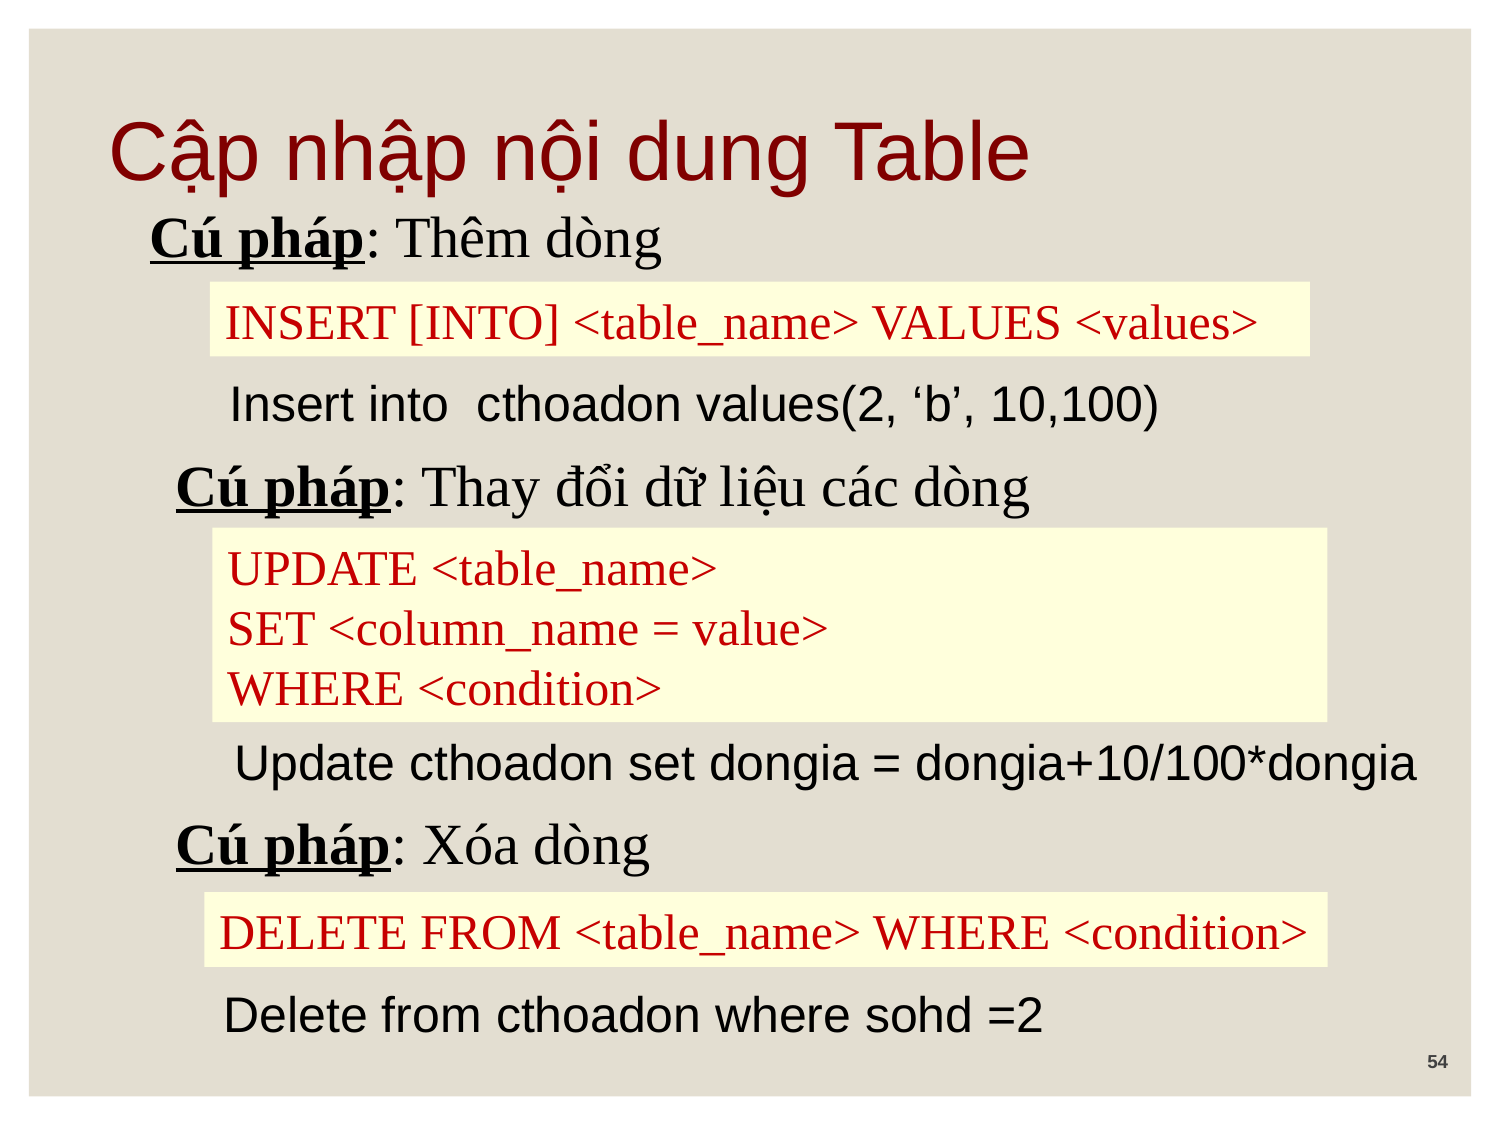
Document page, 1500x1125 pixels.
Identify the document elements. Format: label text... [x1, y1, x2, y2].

title Cập nhập nội dung Table [93, 80, 1372, 227]
text_box Delete from cthoadon where sohd =2 [208, 975, 1060, 1050]
text_box INSERT [INTO] <table_name> VALUES <values> [209, 281, 1310, 357]
text_box Cú pháp: Xóa dòng [160, 799, 924, 884]
text_box DELETE FROM <table_name> WHERE <condition> [204, 892, 1328, 967]
slide_number 54 [1283, 1035, 1464, 1080]
text_box Update cthoadon set dongia = dongia+10/100*dongia [219, 723, 1433, 799]
text_box Cú pháp: Thay đổi dữ liệu các dòng [160, 440, 1199, 526]
text_box UPDATE <table_name> SET <column_name = value> WHERE <condition> [212, 527, 1328, 723]
text_box Cú pháp: Thêm dòng [134, 191, 1448, 277]
text_box Insert into cthoadon values(2, ‘b’, 10,100) [214, 364, 1176, 440]
